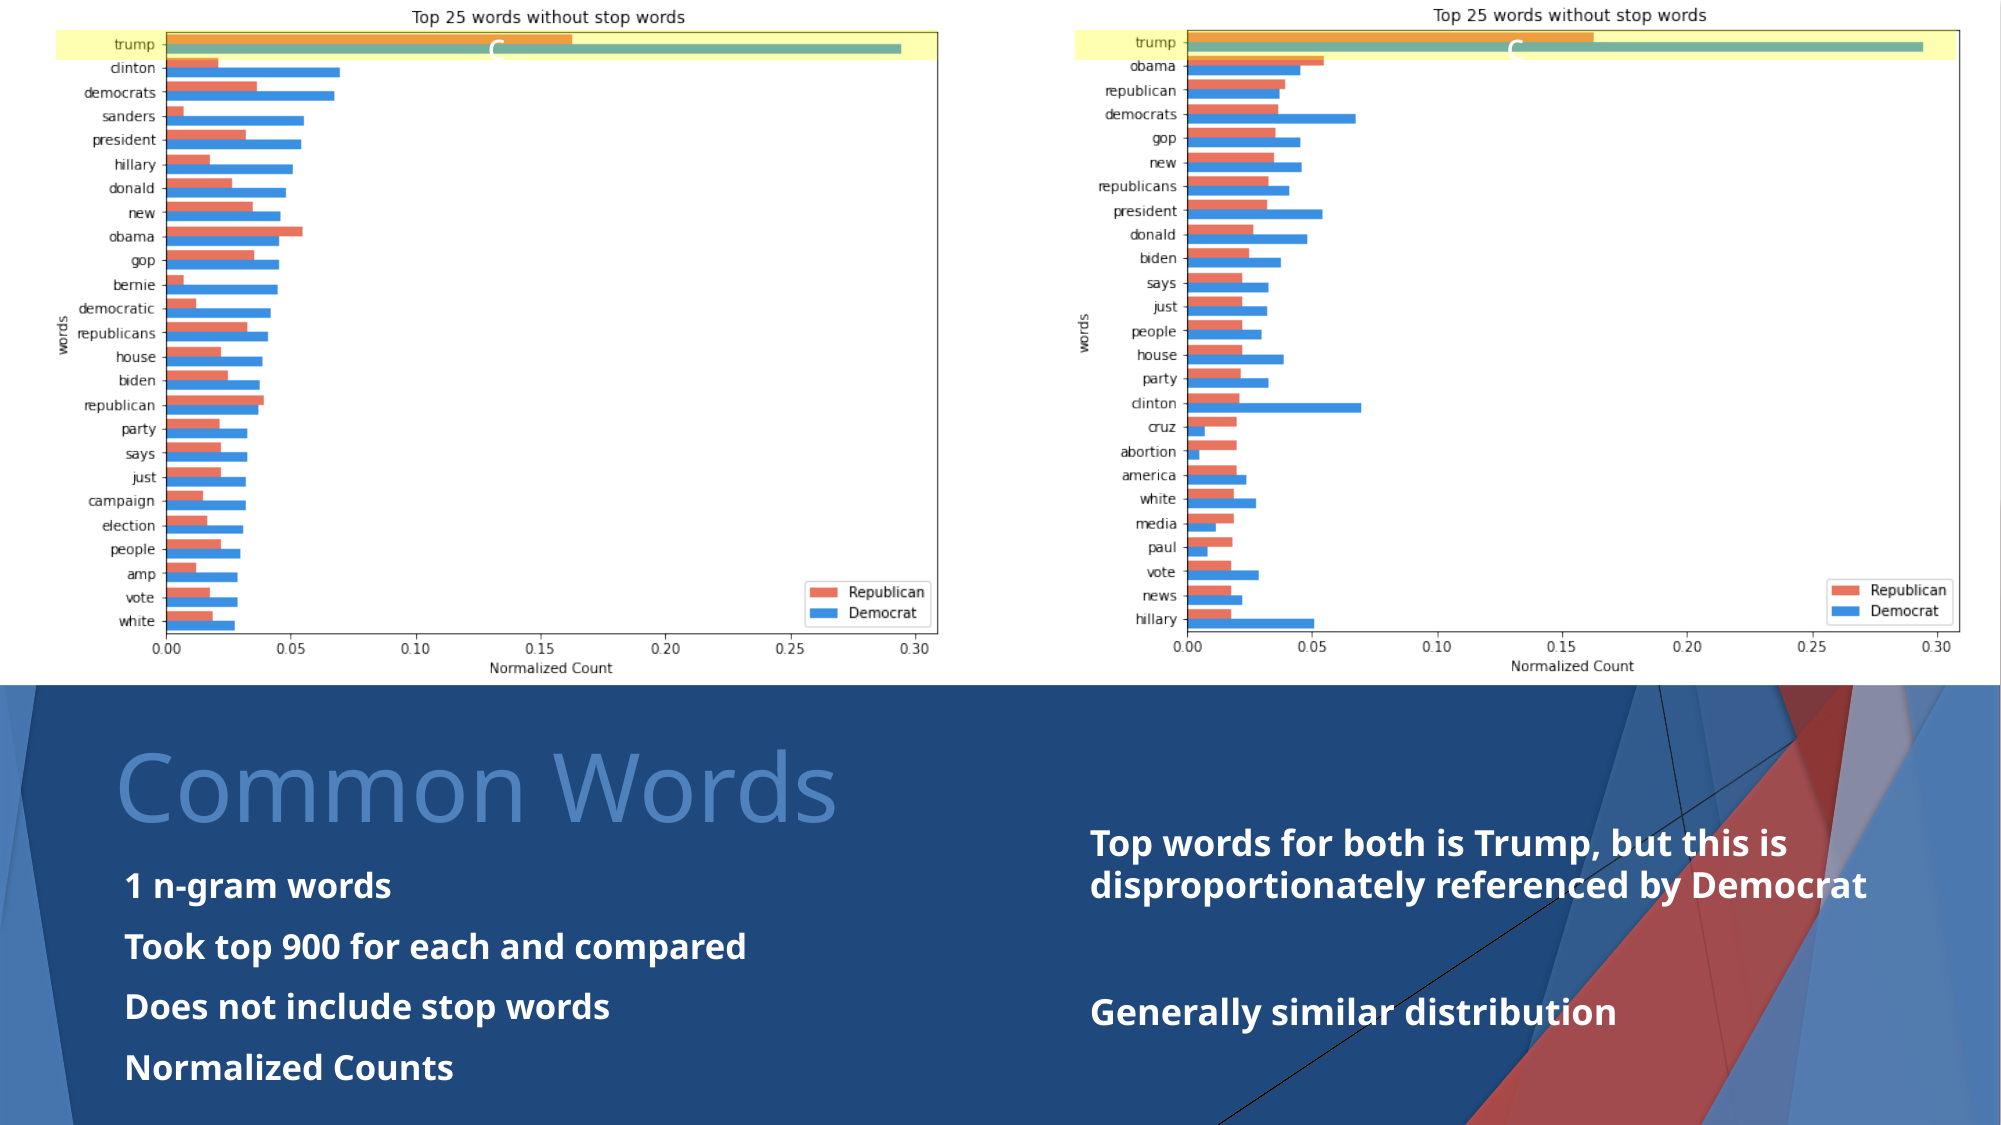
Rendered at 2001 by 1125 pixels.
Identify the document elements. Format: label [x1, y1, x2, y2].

text_box [0, 0, 2000, 1125]
picture [1068, 0, 1969, 685]
picture [46, 0, 947, 686]
